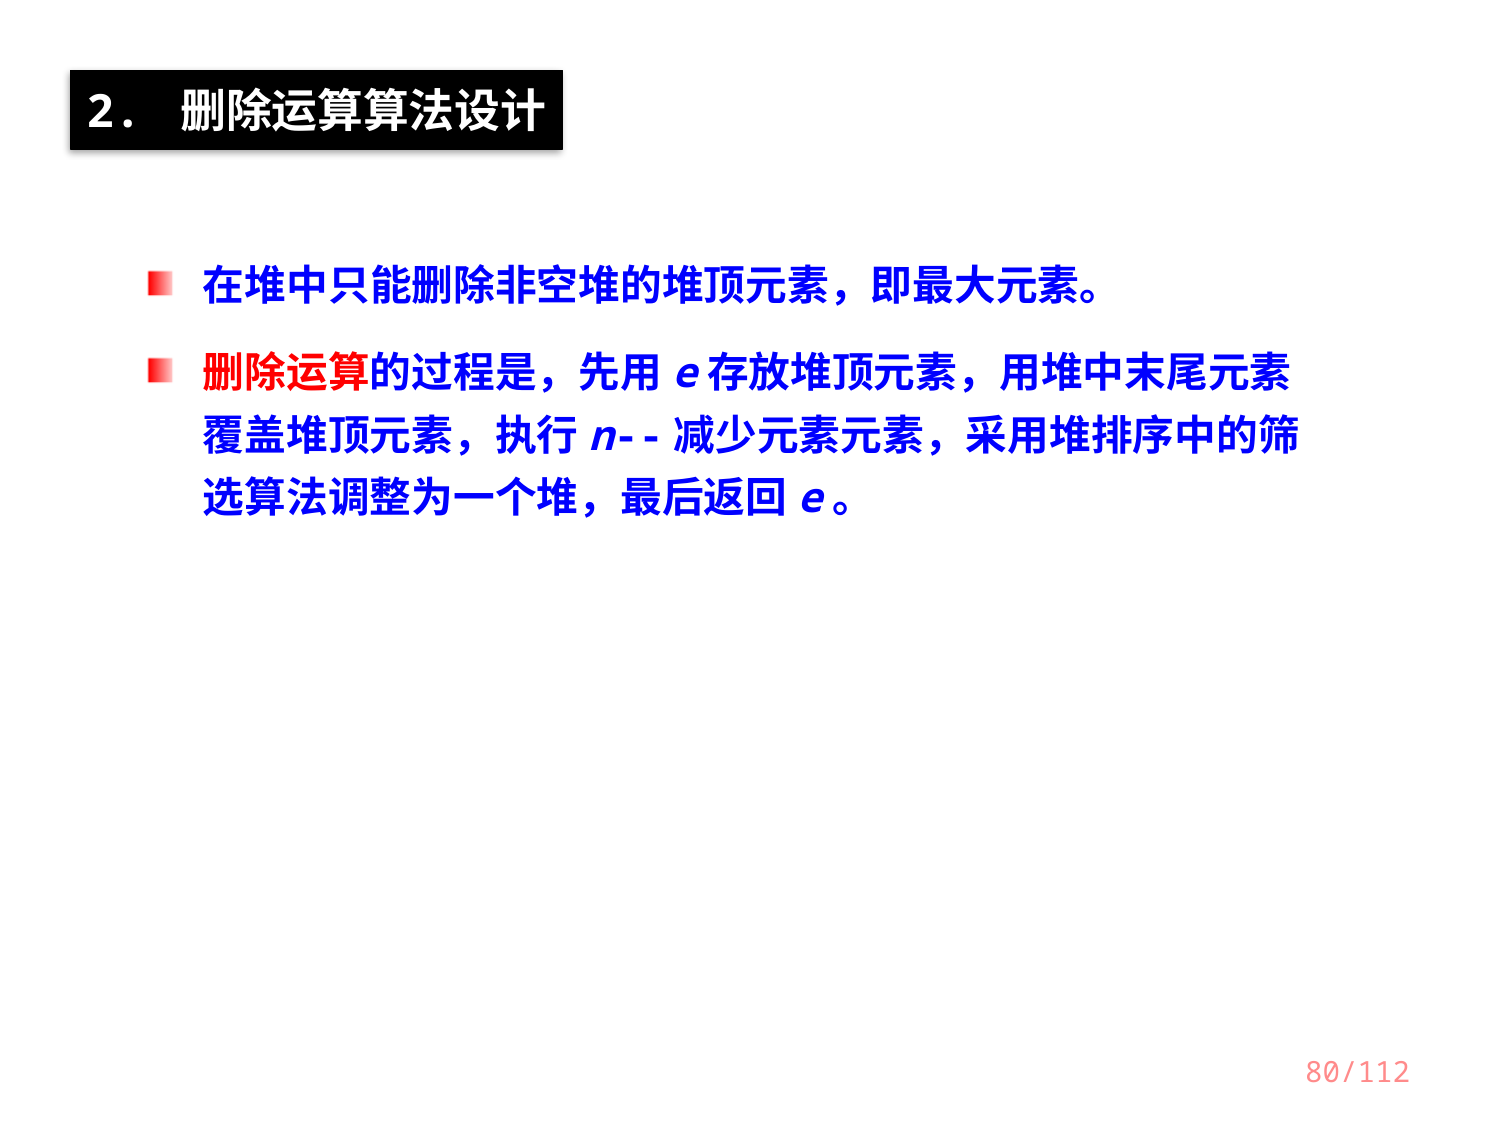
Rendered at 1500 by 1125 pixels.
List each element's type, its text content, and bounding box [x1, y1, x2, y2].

slide_number 80/112 [1242, 1042, 1425, 1103]
text_box 2. 删除运算算法设计 [70, 70, 563, 150]
text_box 在堆中只能删除非空堆的堆顶元素，即最大元素。 删除运算的过程是，先用e存放堆顶元素，用堆中末尾元素覆盖堆顶元素，执行n--减少元素元素，采用堆排序中的筛选算法调整为一个堆，最后返回e。 [127, 221, 1350, 547]
picture [146, 269, 176, 299]
picture [146, 356, 176, 386]
